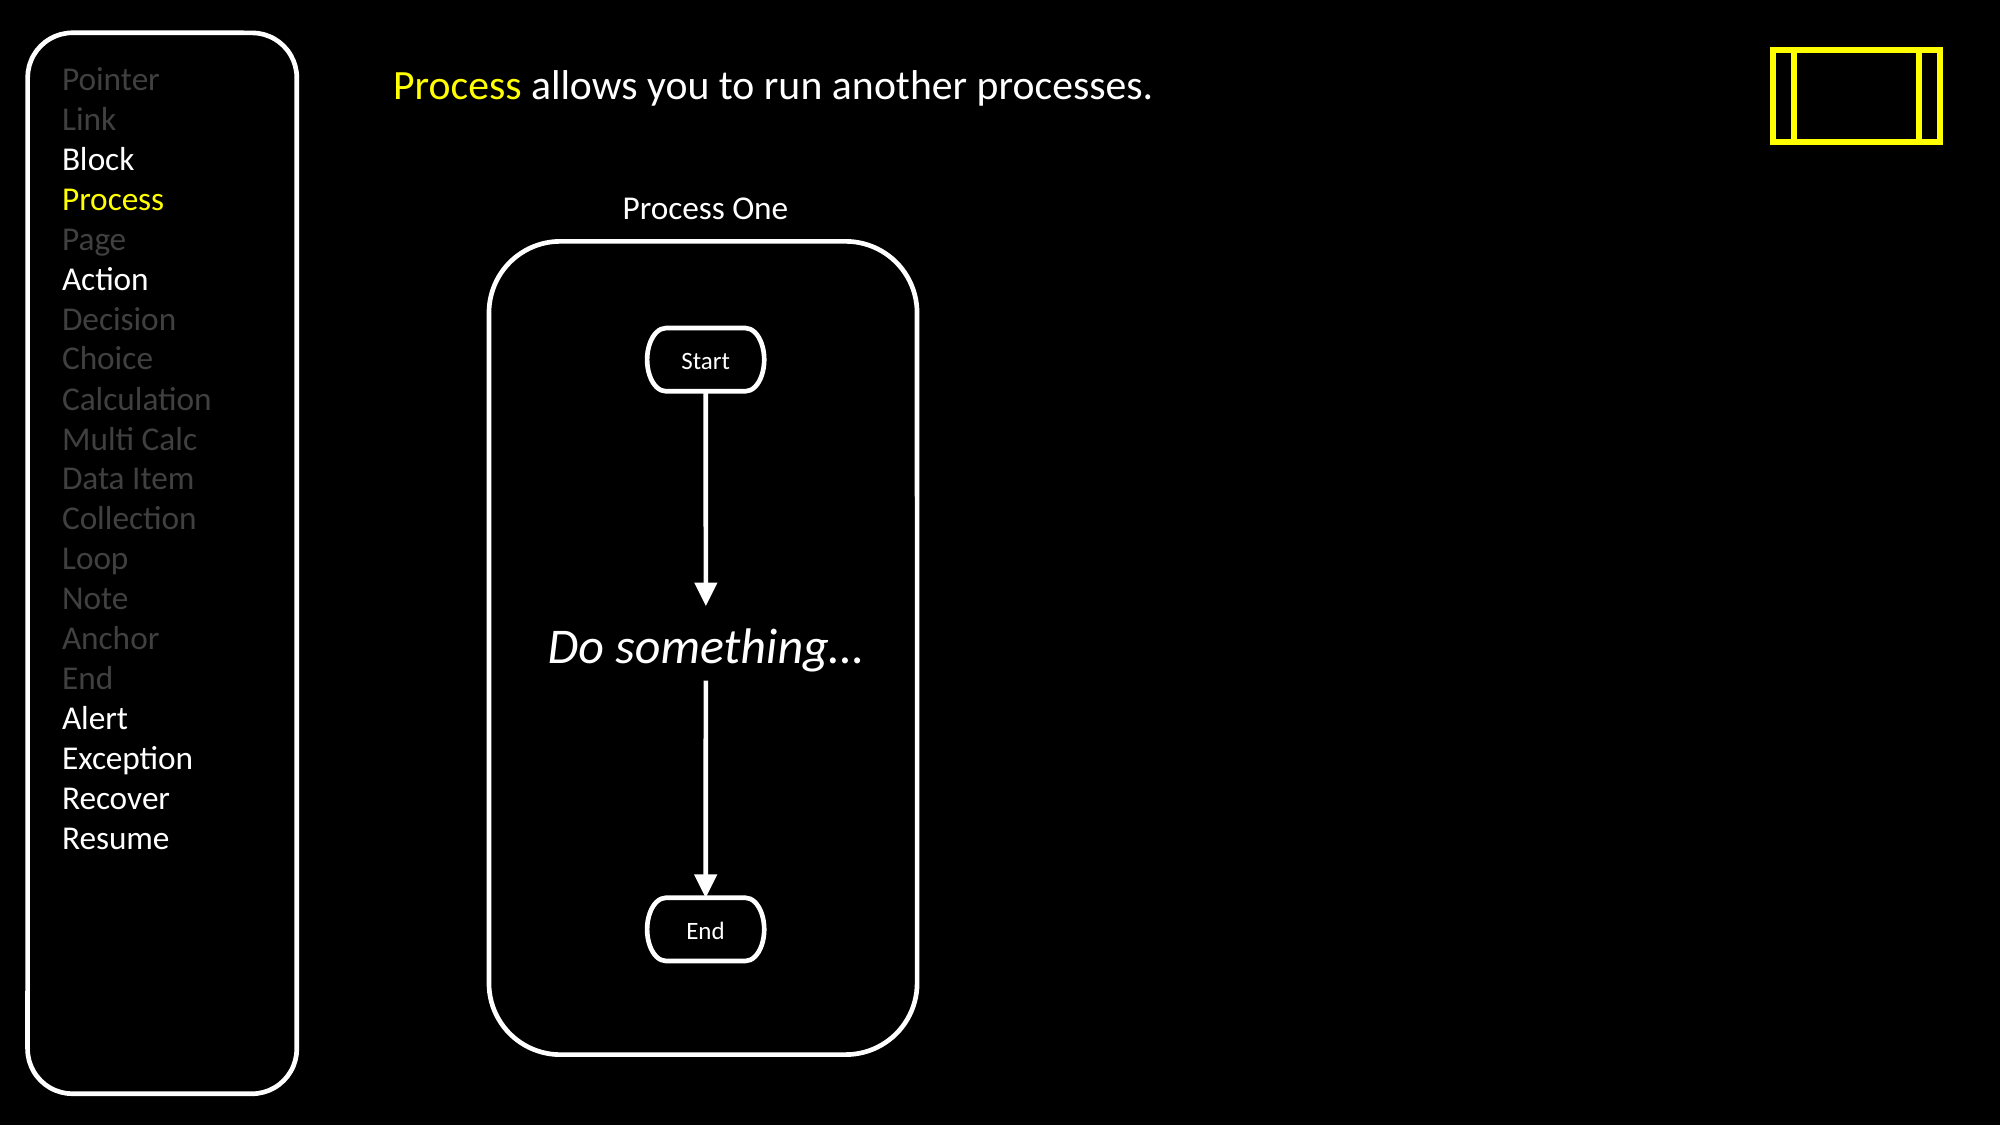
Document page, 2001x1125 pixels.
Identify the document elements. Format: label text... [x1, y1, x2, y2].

text_box [487, 240, 919, 1056]
text_box Process allows you to run another processes. [378, 50, 1705, 115]
text_box Process One [607, 178, 804, 234]
text_box Do something… [533, 605, 879, 681]
text_box [26, 31, 298, 1095]
text_box [1772, 49, 1941, 143]
